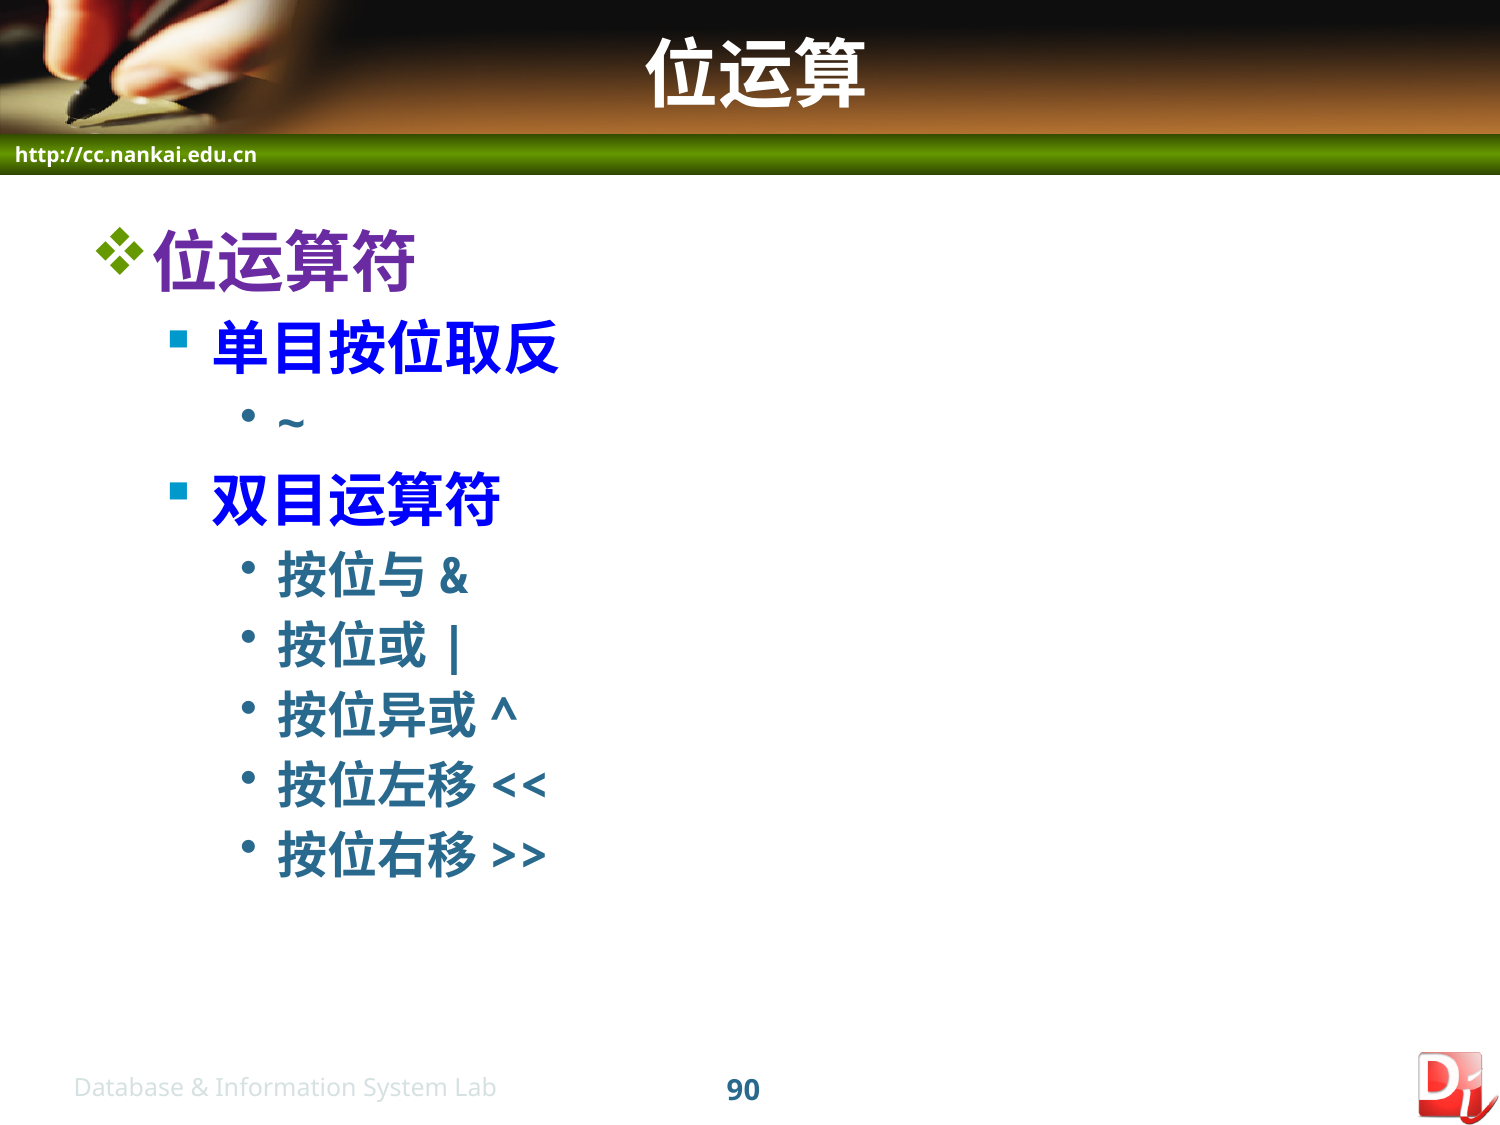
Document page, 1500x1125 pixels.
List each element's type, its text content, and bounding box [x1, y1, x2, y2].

picture [0, 0, 1500, 134]
slide_number 90 [607, 1063, 880, 1112]
title 位运算 [74, 24, 1438, 118]
footer Database & Information System Lab [58, 1064, 598, 1114]
picture [1417, 1052, 1500, 1125]
list 位运算符 单目按位取反 ~ 双目运算符 按位与& 按位或| 按位异或^ 按位左移<< 按位右移>> [74, 212, 1413, 1038]
